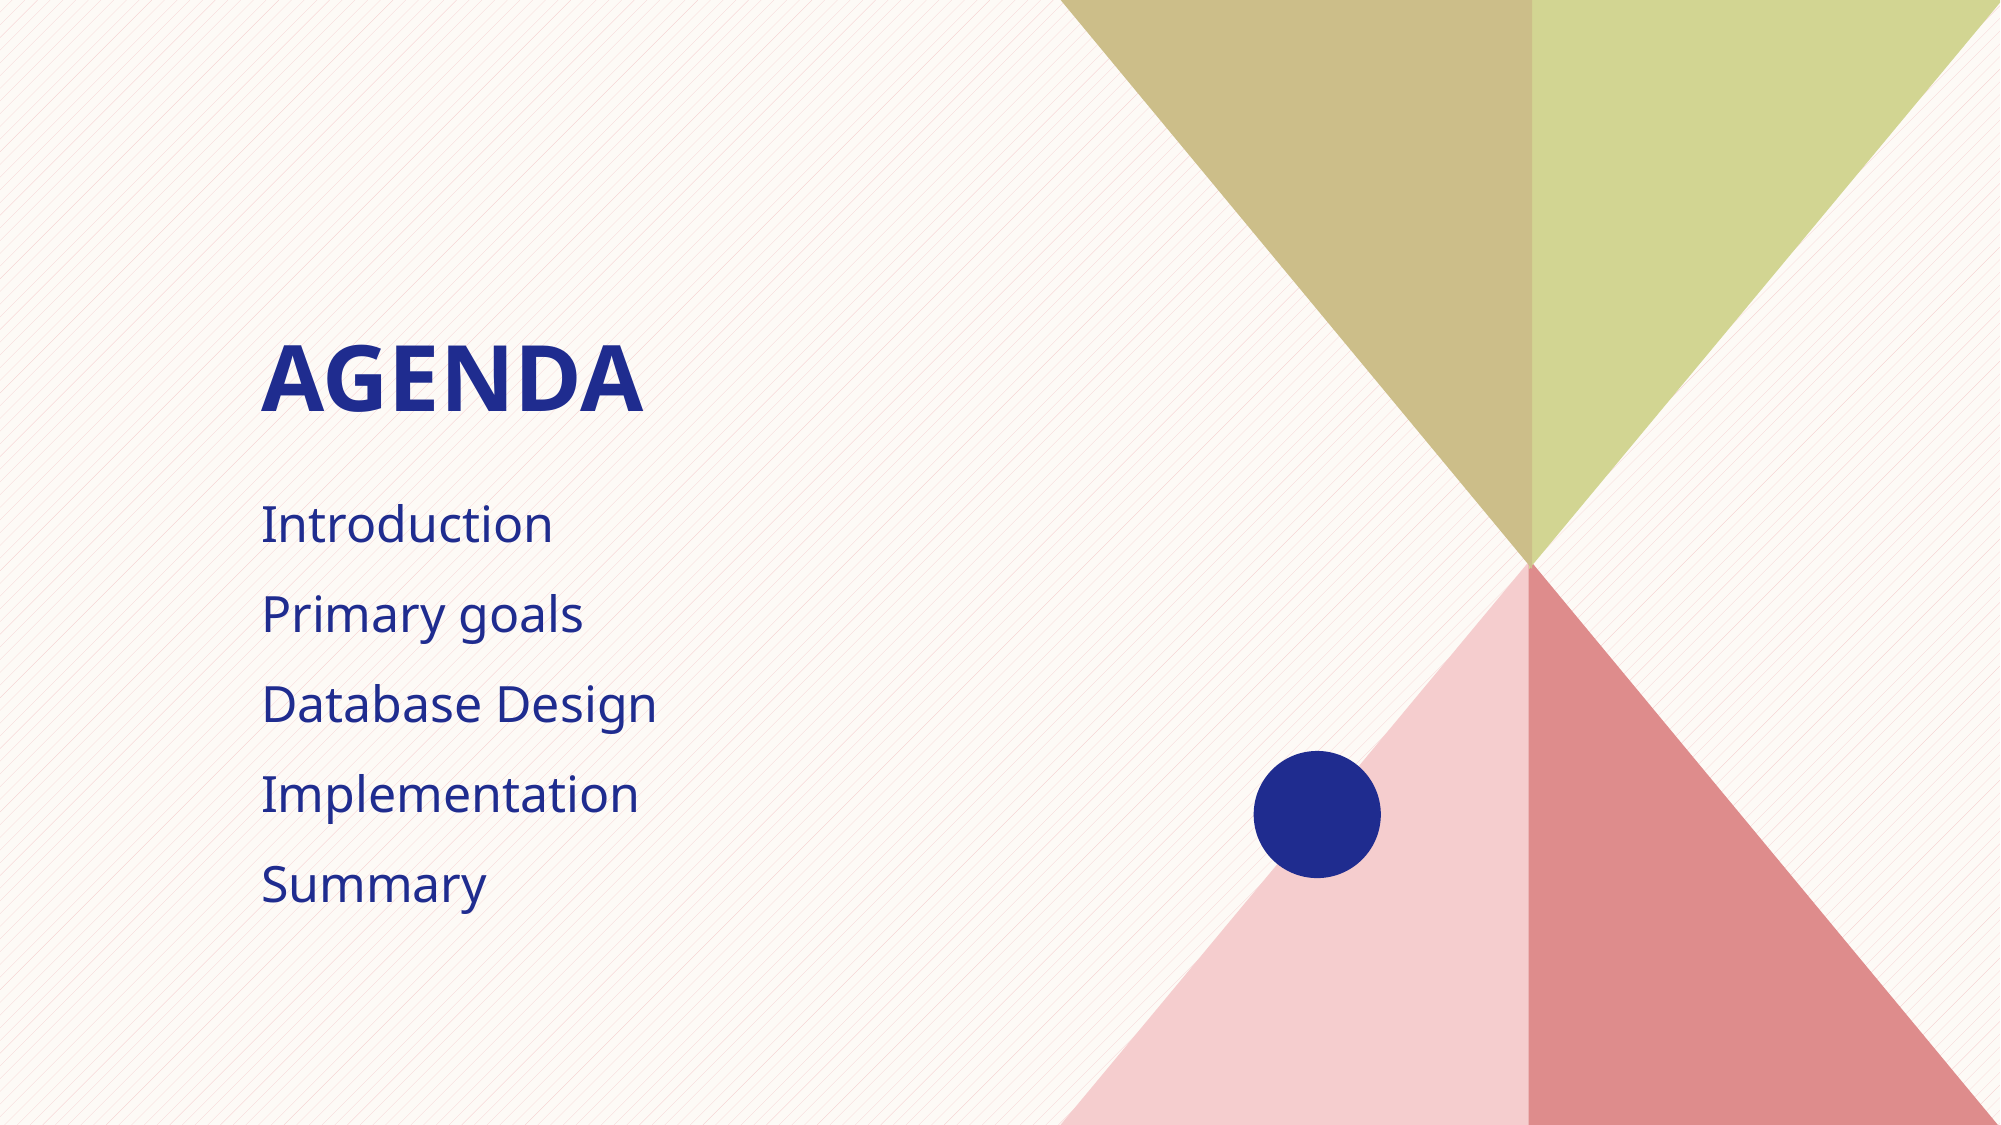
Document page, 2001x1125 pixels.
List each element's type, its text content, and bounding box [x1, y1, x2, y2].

title AGENDA [246, 311, 1180, 438]
list Introduction​ Primary goals ​Database Design Implementation ​Summary​ [246, 454, 1180, 967]
